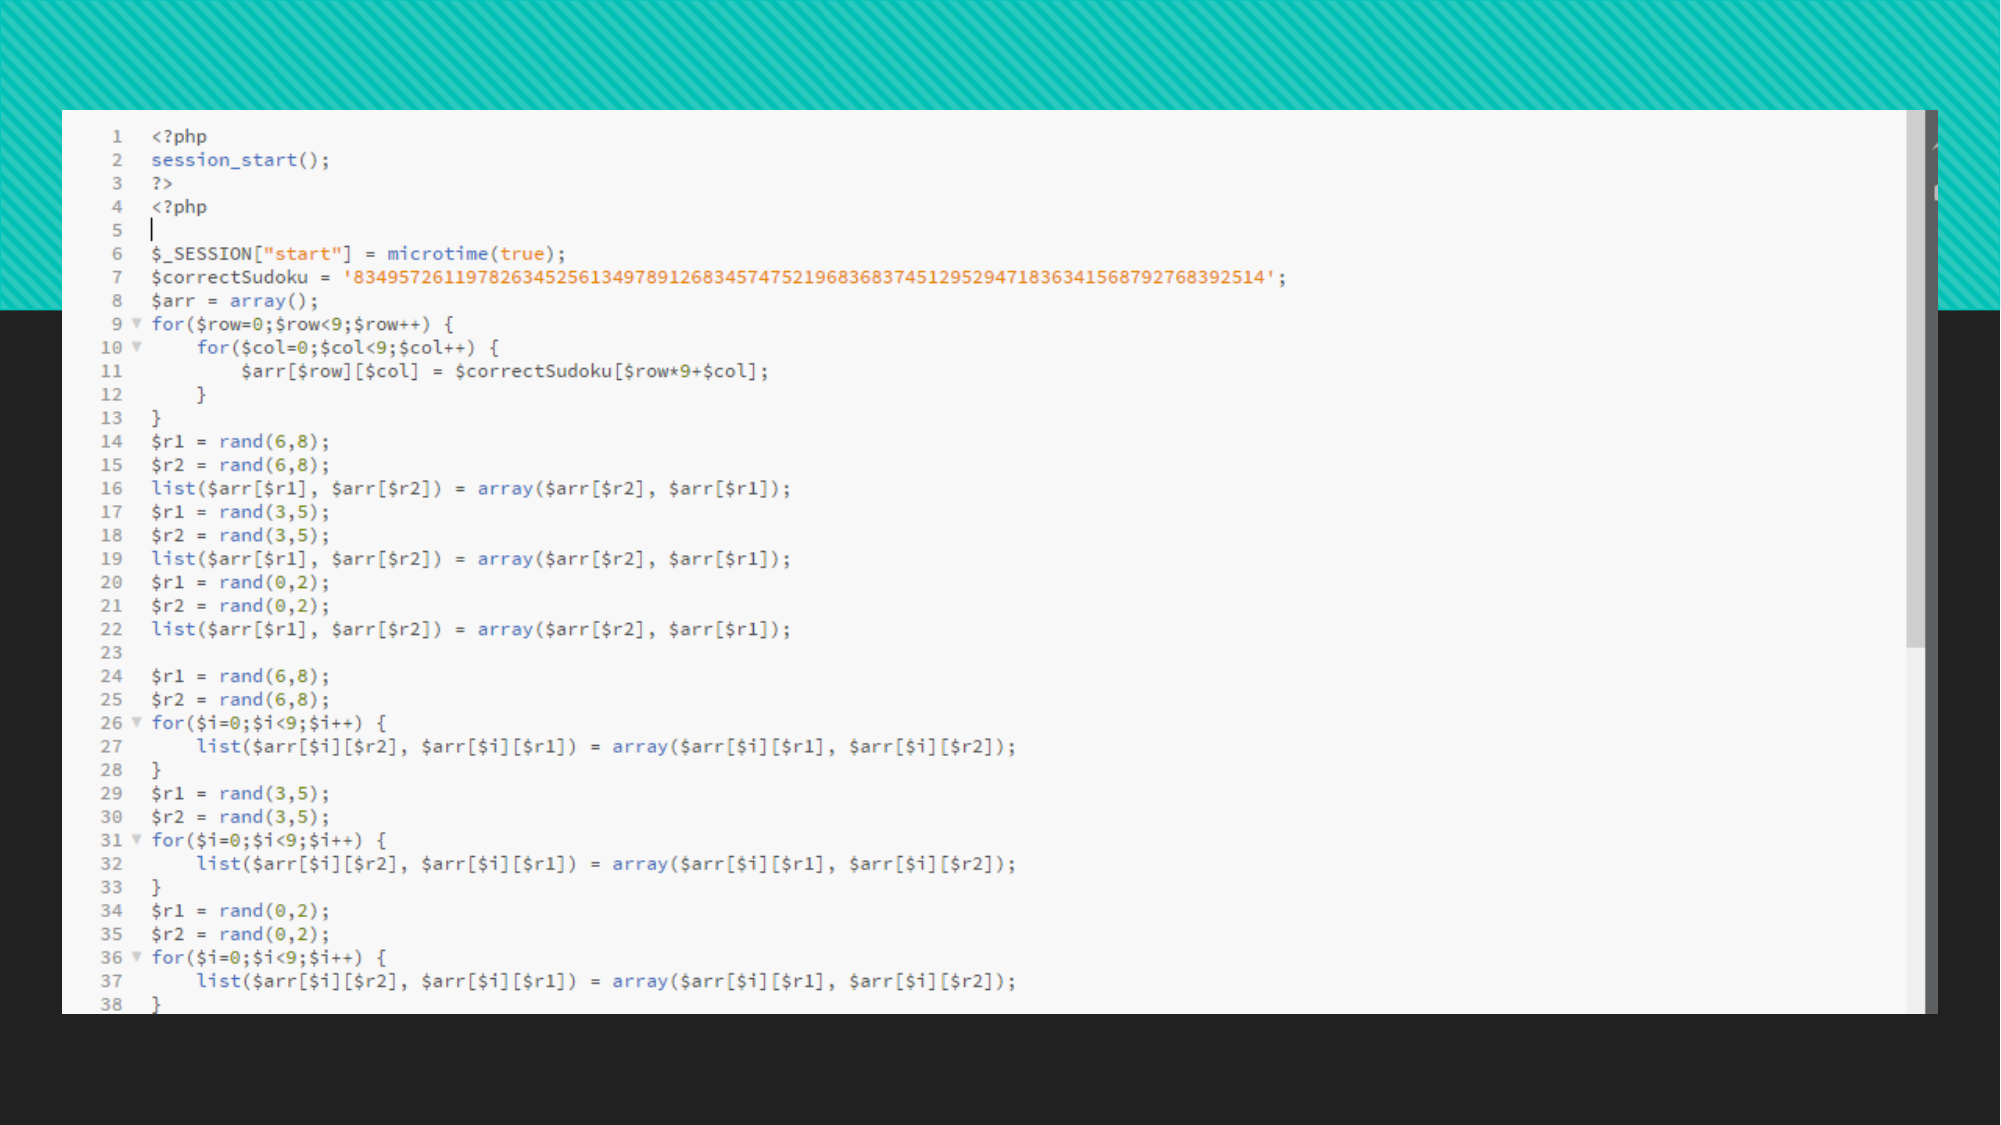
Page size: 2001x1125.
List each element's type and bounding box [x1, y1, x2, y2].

picture [62, 110, 1938, 1015]
